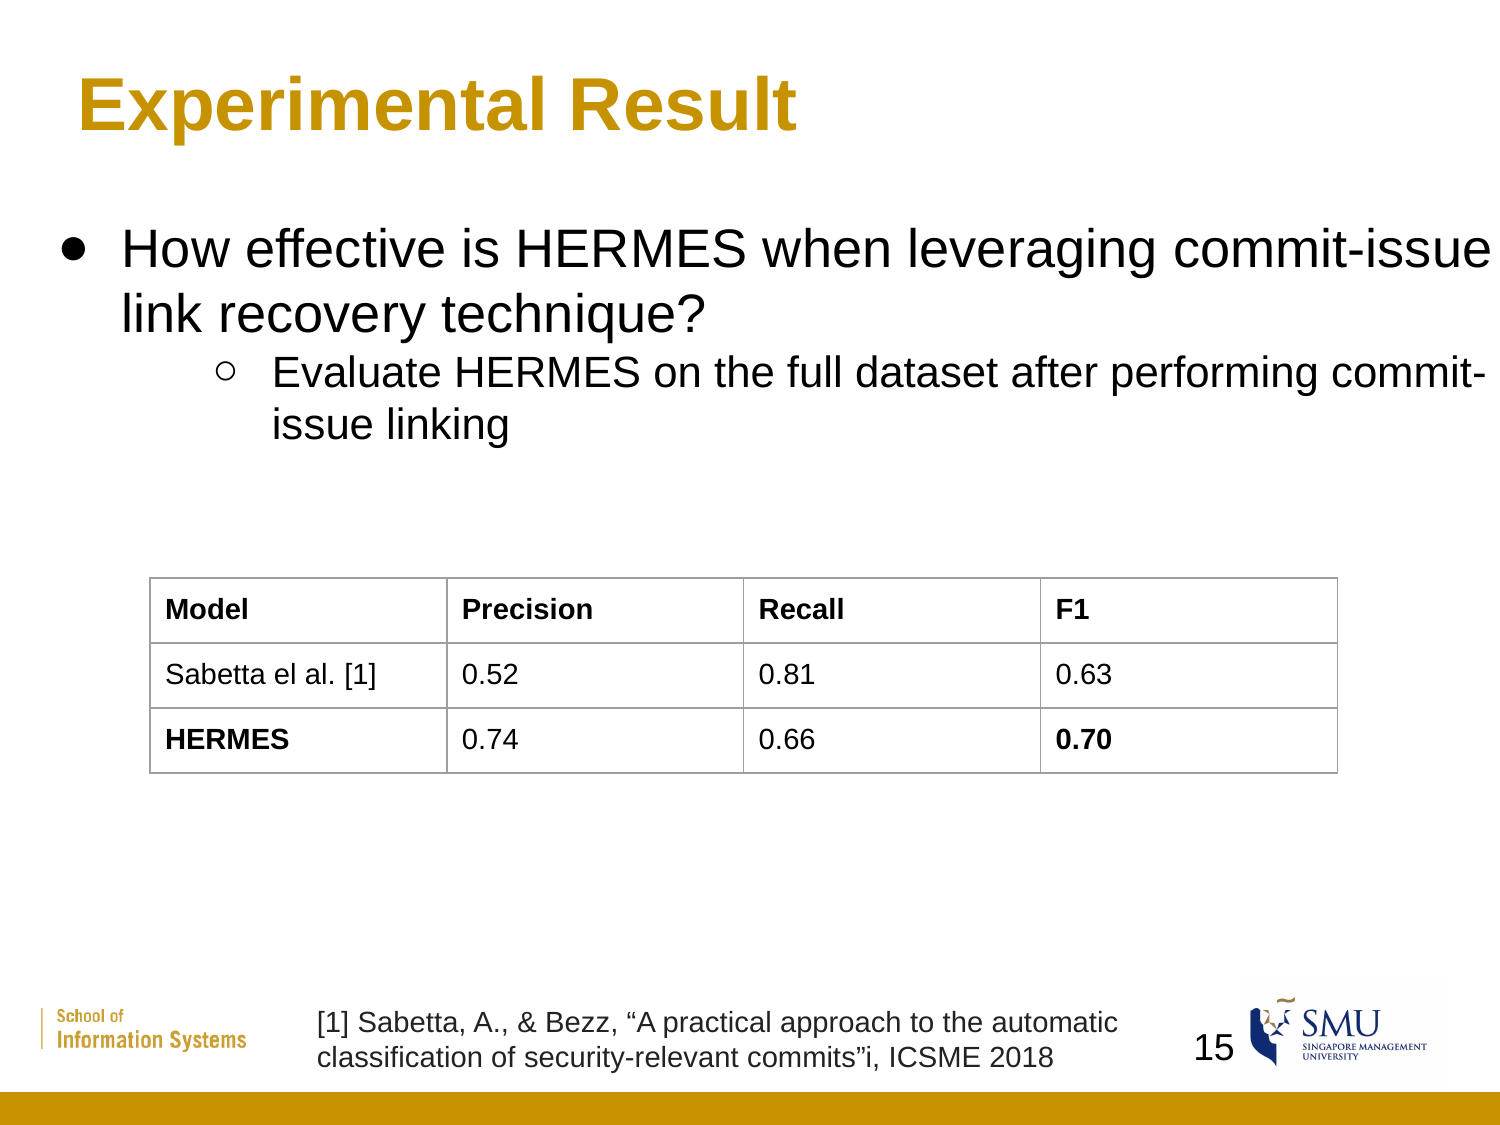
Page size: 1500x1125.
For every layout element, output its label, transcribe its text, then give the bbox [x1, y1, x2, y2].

slide_number 15 [1212, 1015, 1391, 1053]
text_box [1] Sabetta, A., & Bezz, “A practical approach to the automatic classification of security-relevant commits”i, ICSME 2018 [301, 988, 1212, 1089]
title Experimental Result [62, 0, 1425, 202]
picture [1237, 980, 1450, 1088]
list How effective is HERMES when leveraging commit-issue link recovery technique? Evaluate HERMES on the full dataset after performing commit-issue linking [0, 205, 1500, 859]
picture [24, 1000, 252, 1060]
